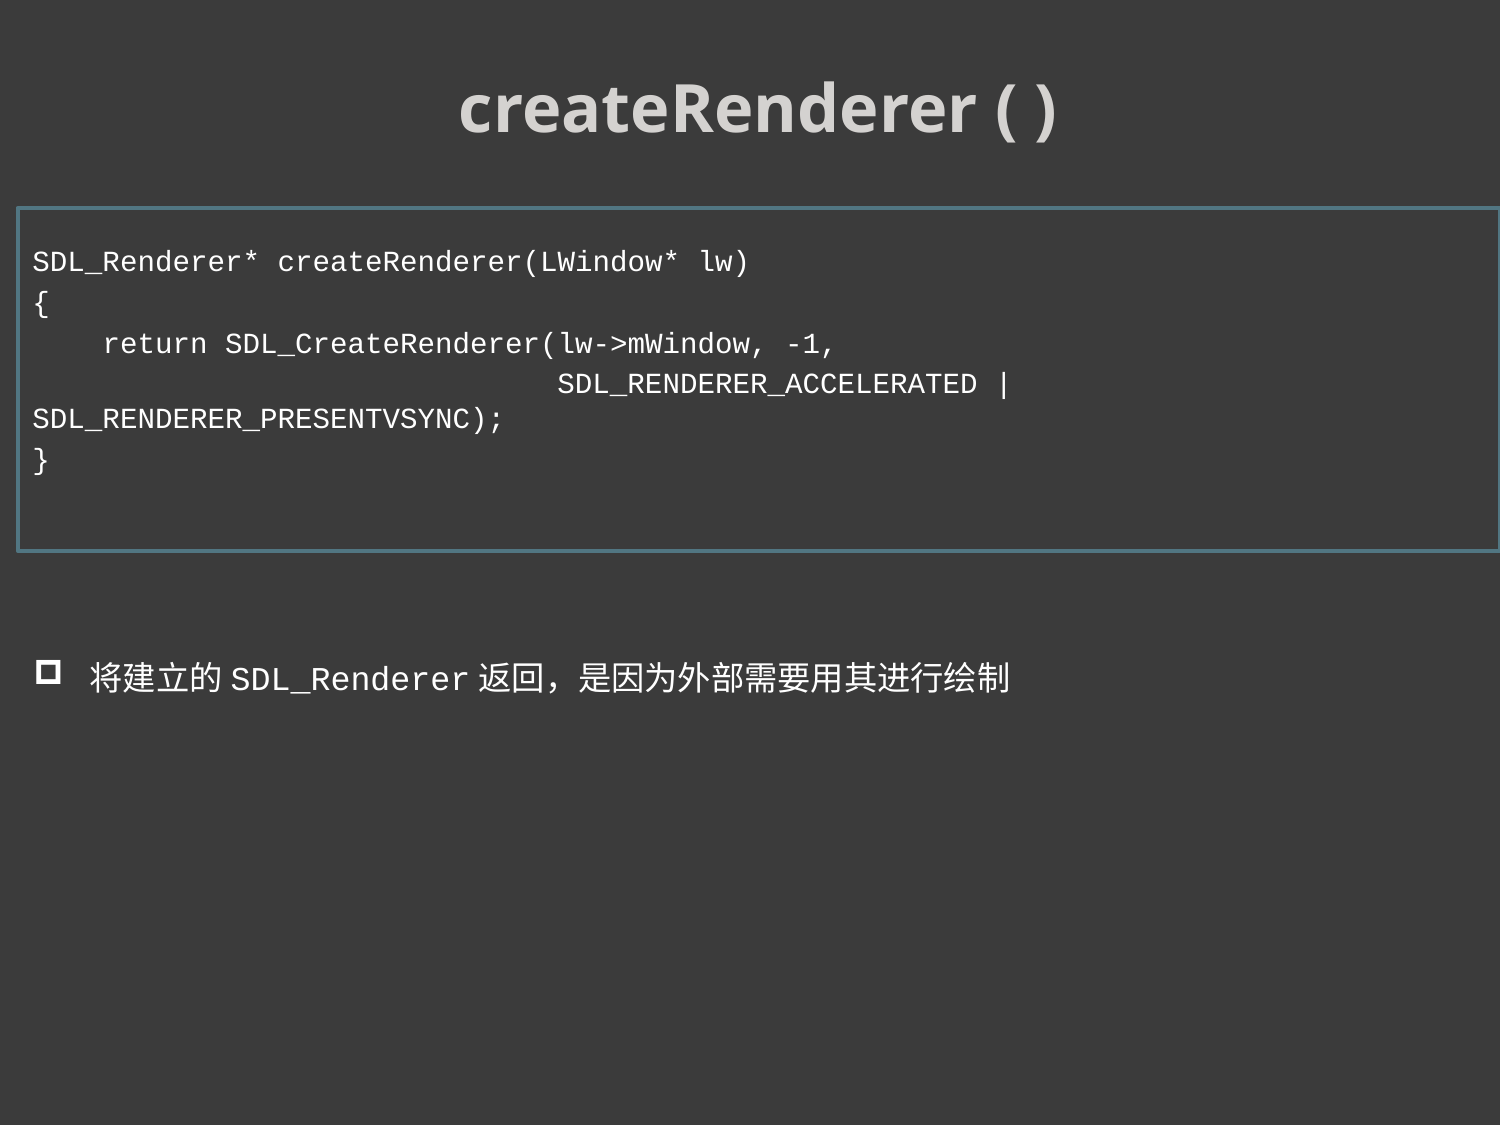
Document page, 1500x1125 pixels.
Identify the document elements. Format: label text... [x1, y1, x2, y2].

text_box SDL_Renderer* createRenderer(LWindow* lw) { return SDL_CreateRenderer(lw->mWindow, -1, SDL_RENDERER_ACCELERATED | SDL_RENDERER_PRESENTVSYNC); } [16, 206, 1500, 553]
title createRenderer ( ) [76, 3, 1424, 206]
text_box 将建立的SDL_Renderer返回，是因为外部需要用其进行绘制 [18, 597, 1365, 733]
